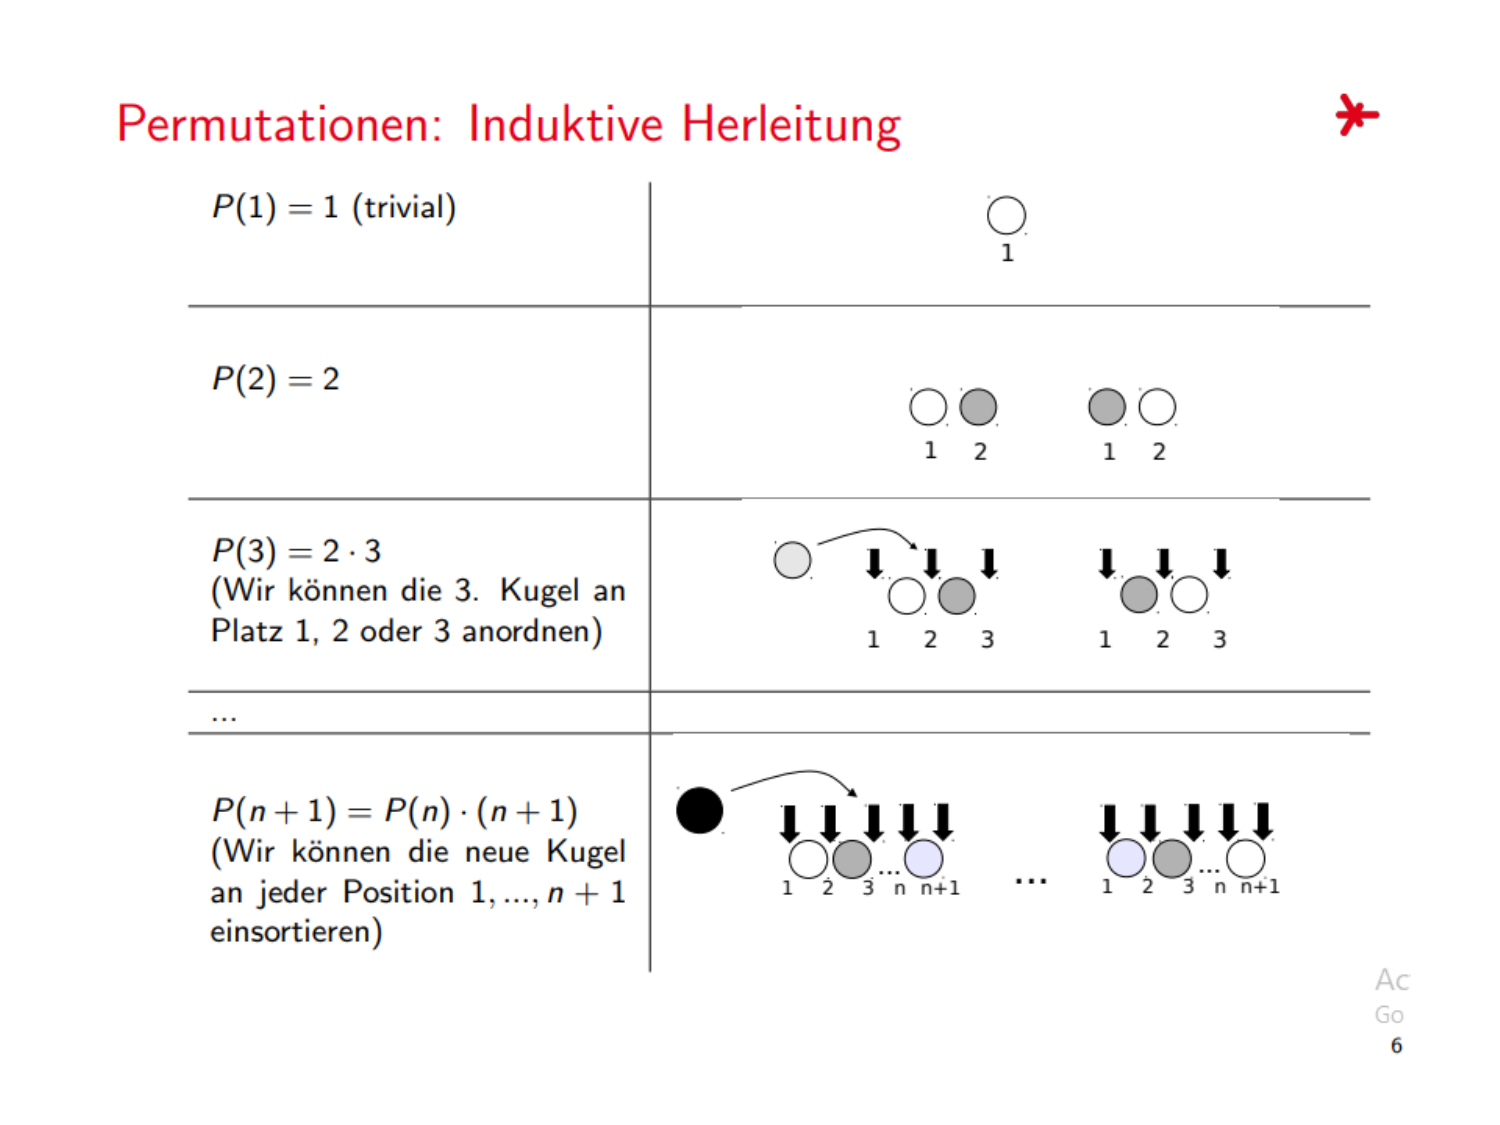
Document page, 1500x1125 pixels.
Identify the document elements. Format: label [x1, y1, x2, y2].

picture [88, 69, 1412, 1056]
